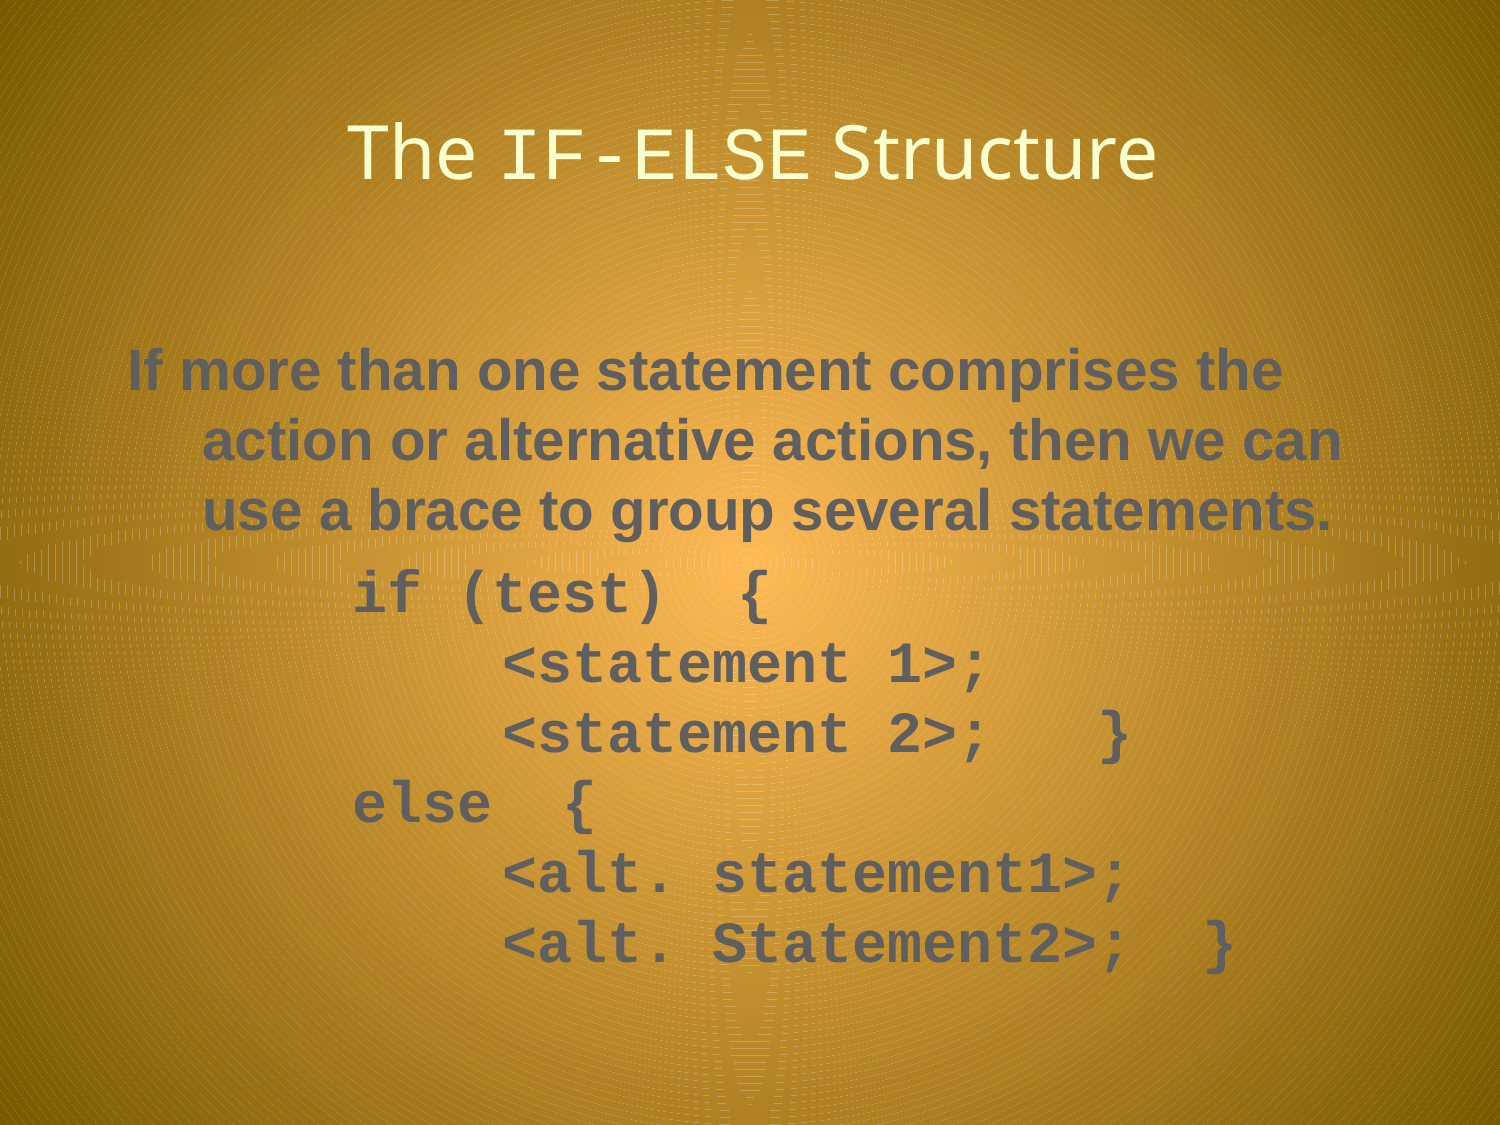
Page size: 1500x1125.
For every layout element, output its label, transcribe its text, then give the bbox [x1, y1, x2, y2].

list If more than one statement comprises the action or alternative actions, then we can use a brace to group several statements. if (test) { <statement 1>; <statement 2>; } else { <alt. statement1>; <alt. Statement2>; } [112, 324, 1388, 1076]
title The IF-ELSE Structure [79, 51, 1428, 249]
